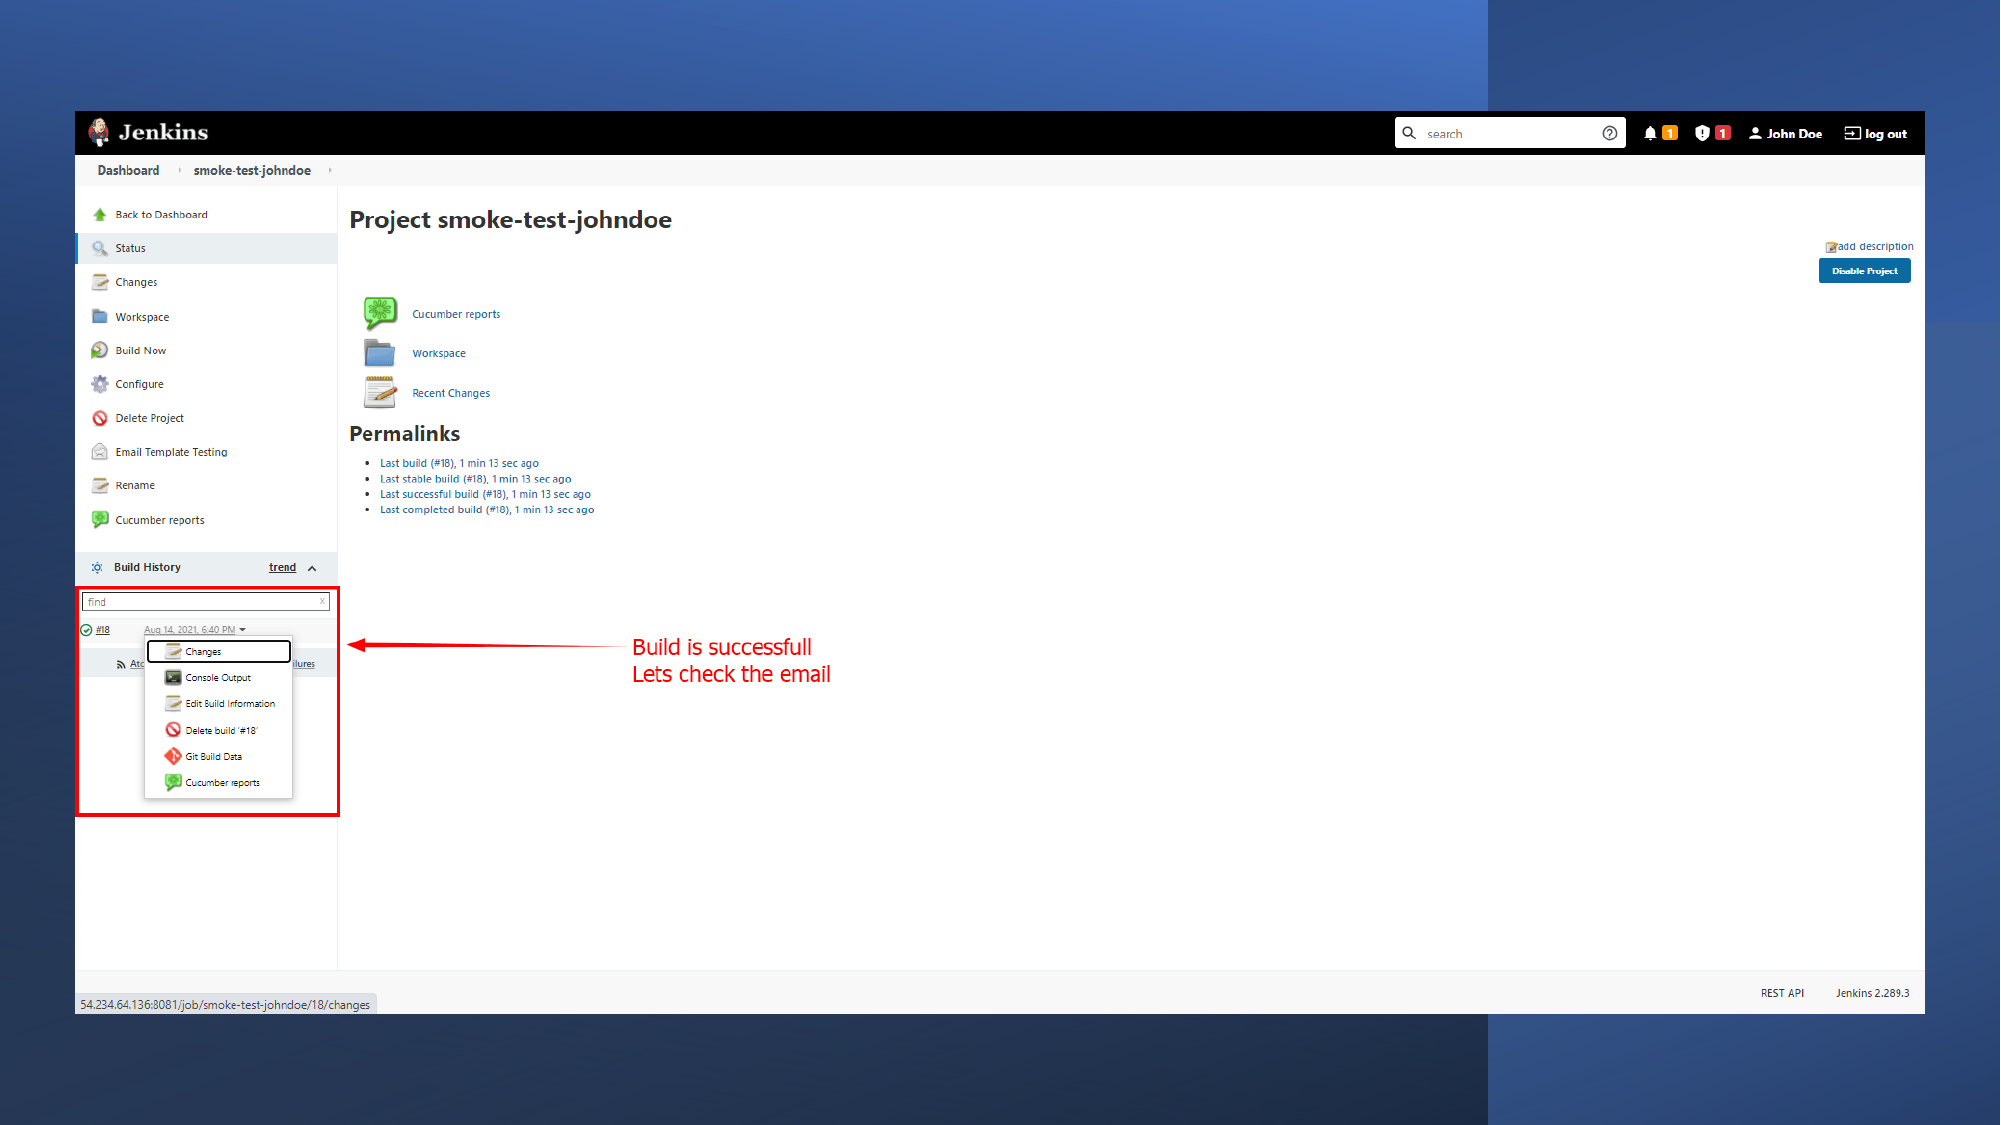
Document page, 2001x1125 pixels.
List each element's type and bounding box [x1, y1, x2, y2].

text_box [1489, 0, 2000, 321]
text_box [0, 321, 2000, 1125]
text_box [0, 0, 1489, 321]
picture [74, 110, 1925, 1014]
